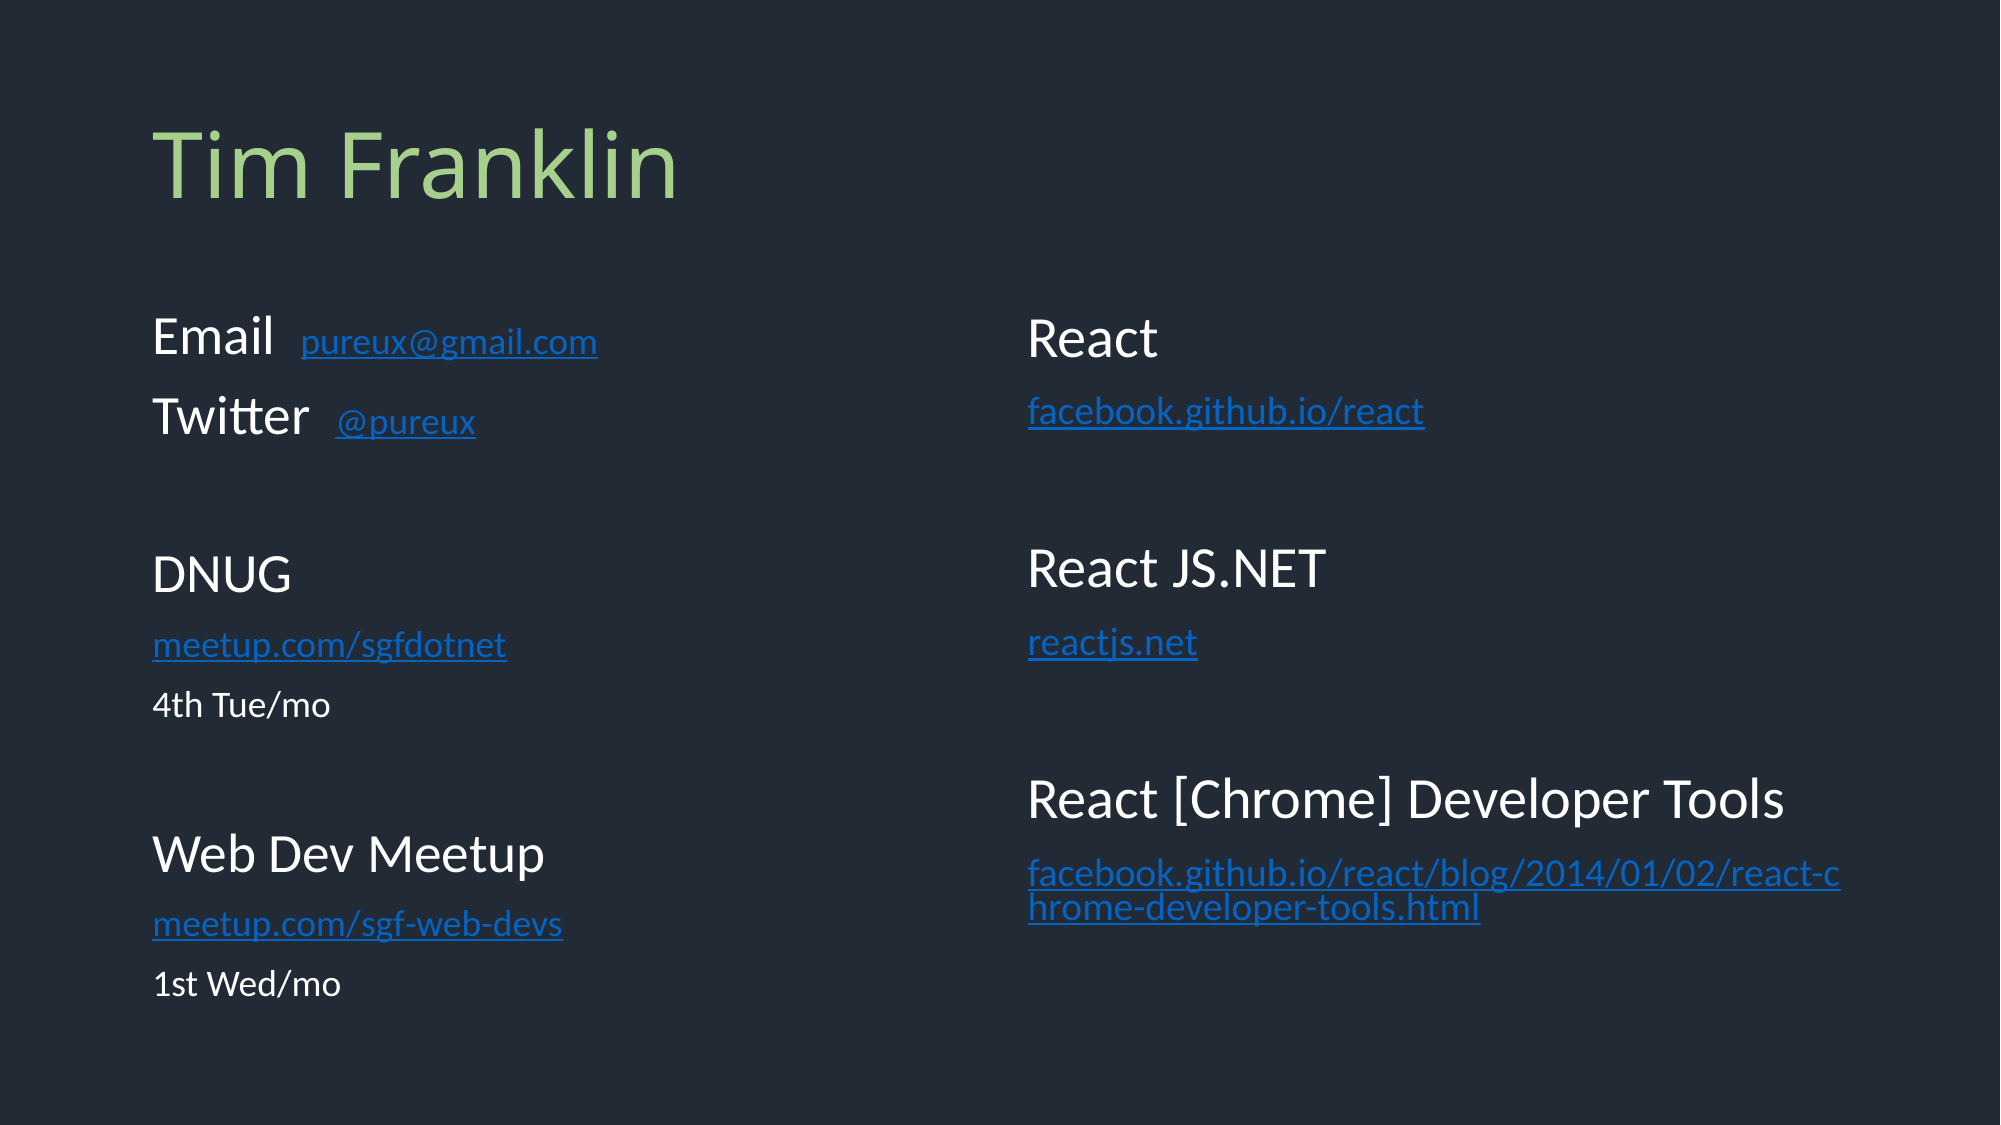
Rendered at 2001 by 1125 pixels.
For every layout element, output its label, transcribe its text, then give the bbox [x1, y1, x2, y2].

title Tim Franklin [137, 59, 1863, 278]
list Email pureux@gmail.com Twitter @pureux DNUG meetup.com/sgfdotnet 4th Tue/mo Web Dev Meetup meetup.com/sgf-web-devs 1st Wed/mo [137, 299, 988, 1014]
list React facebook.github.io/react React JS.NET reactjs.net React [Chrome] Developer Tools facebook.github.io/react/blog/2014/01/02/react-chrome-developer-tools.html [1012, 299, 1863, 1014]
